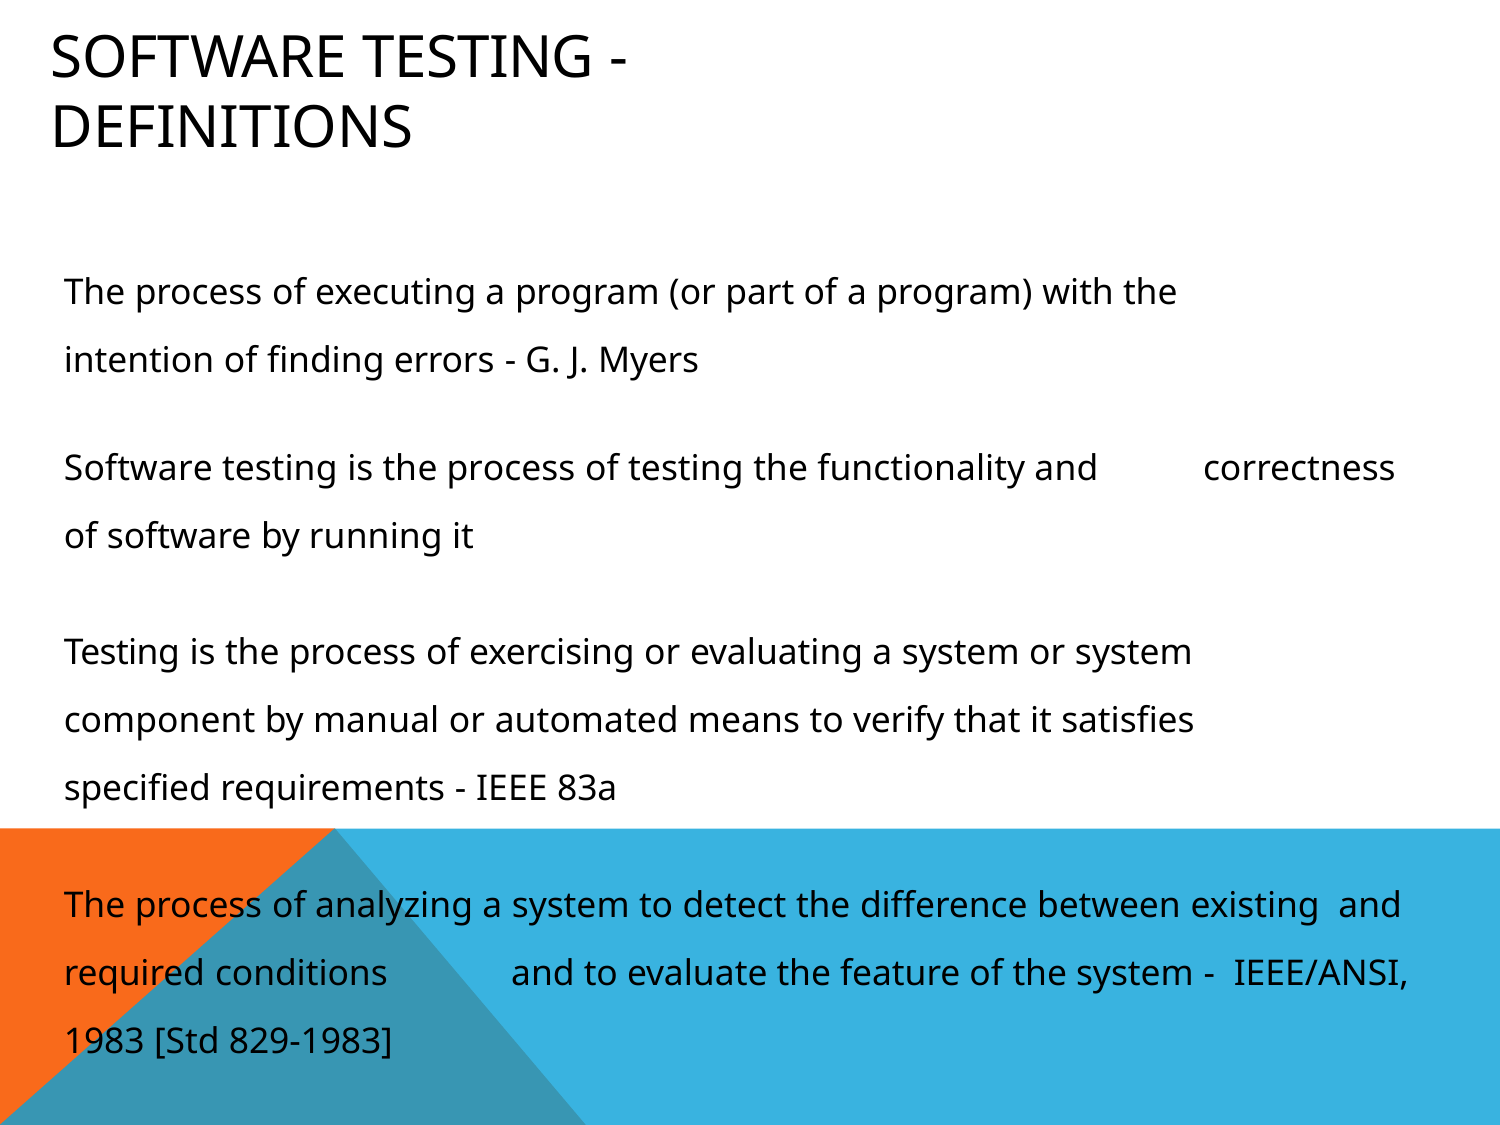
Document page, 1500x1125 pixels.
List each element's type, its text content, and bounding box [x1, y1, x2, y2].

text_box The process of executing a program (or part of a program) with the intention of finding errors - G. J. Myers Software testing is the process of testing the functionality and correctness of software by running it Testing is the process of exercising or evaluating a system or system component by manual or automated means to verify that it satisfies specified requirements - IEEE 83a The process of analyzing a system to detect the difference between existing and required conditions and to evaluate the feature of the system - IEEE/ANSI, 1983 [Std 829-1983] [61, 266, 1425, 1061]
title Software Testing - Definitions [48, 0, 673, 184]
